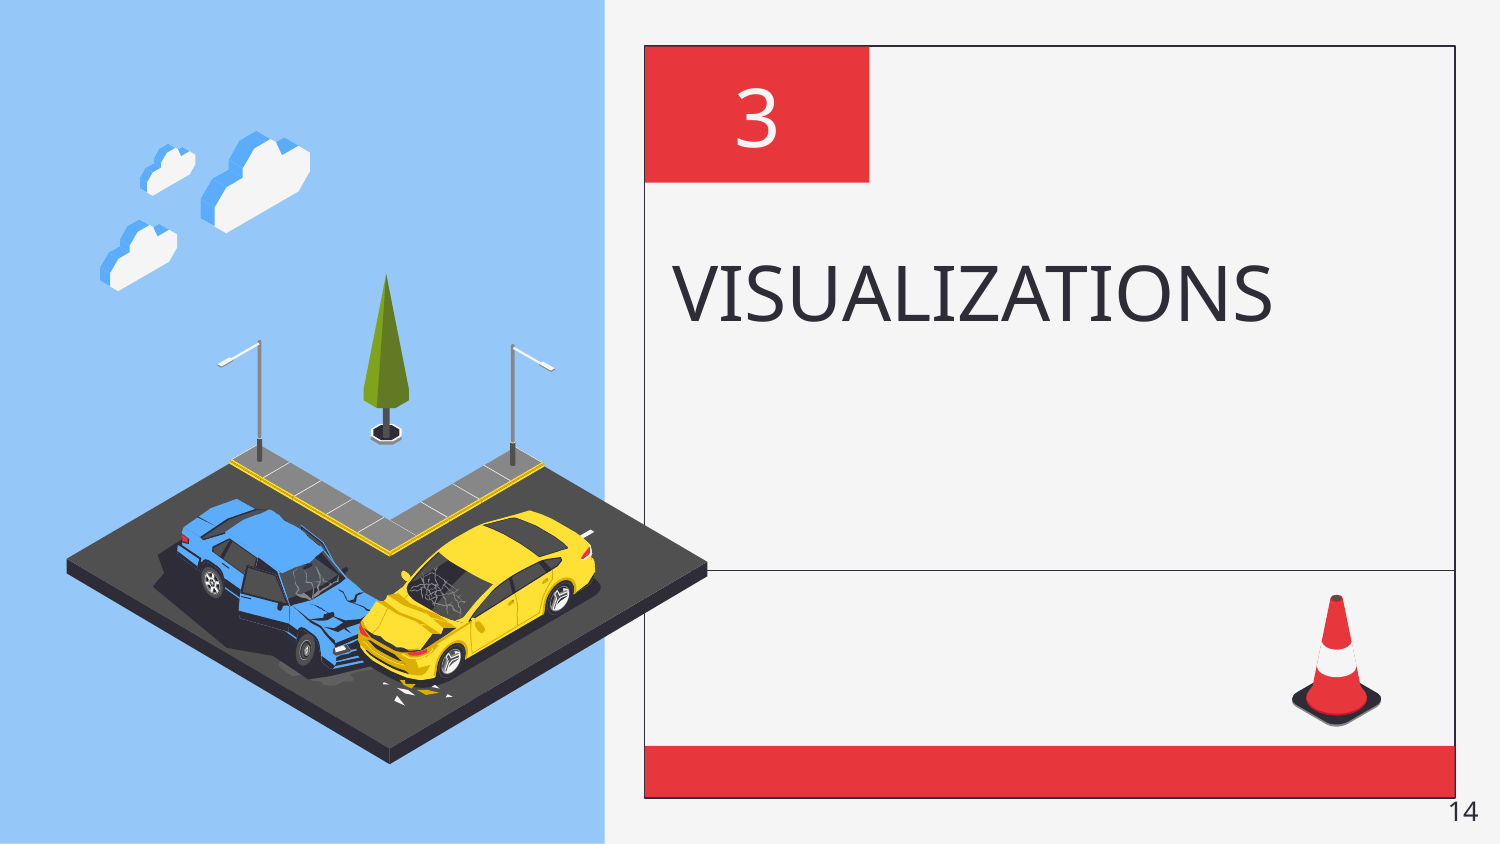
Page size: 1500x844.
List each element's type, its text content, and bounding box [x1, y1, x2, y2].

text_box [1290, 594, 1384, 727]
title 3 [645, 46, 870, 183]
title VISUALIZATIONS [713, 234, 1444, 353]
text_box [66, 130, 708, 765]
slide_number ‹#› [1403, 779, 1494, 844]
